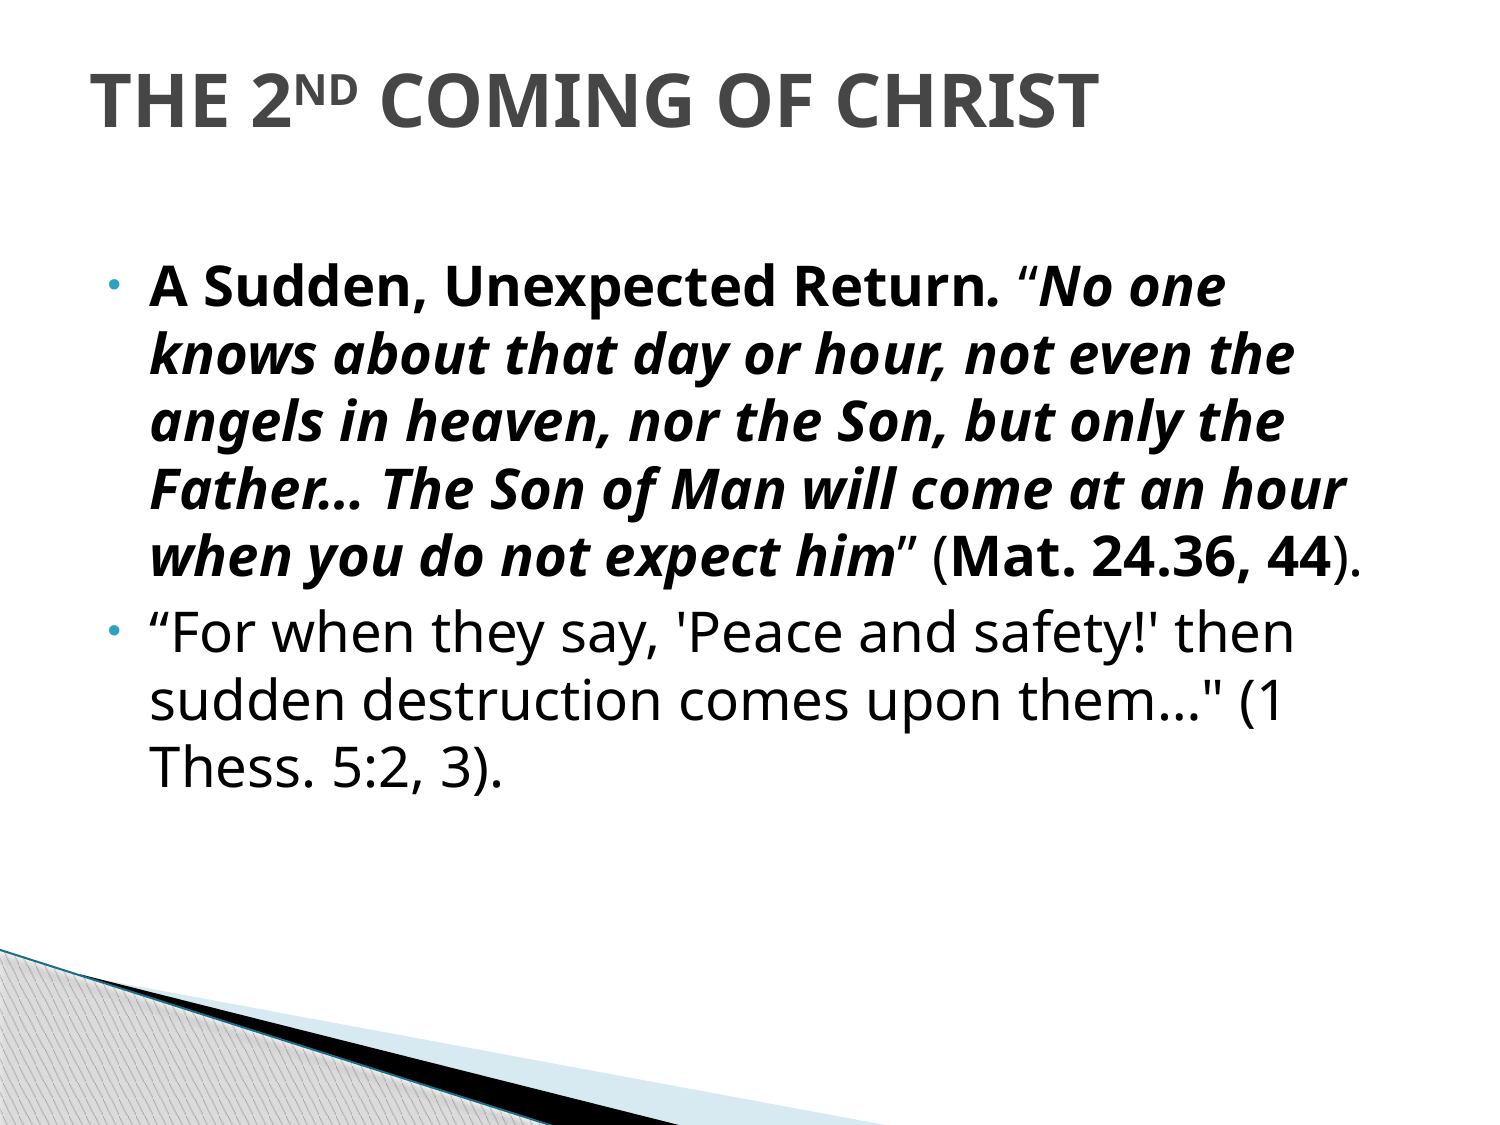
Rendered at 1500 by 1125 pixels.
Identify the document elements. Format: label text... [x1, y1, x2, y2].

list A Sudden, Unexpected Return. “No one knows about that day or hour, not even the angels in heaven, nor the Son, but only the Father… The Son of Man will come at an hour when you do not expect him” (Mat. 24.36, 44). “For when they say, 'Peace and safety!' then sudden destruction comes upon them…" (1 Thess. 5:2, 3). [75, 243, 1425, 986]
title THE 2ND COMING OF CHRIST [75, 45, 1425, 150]
